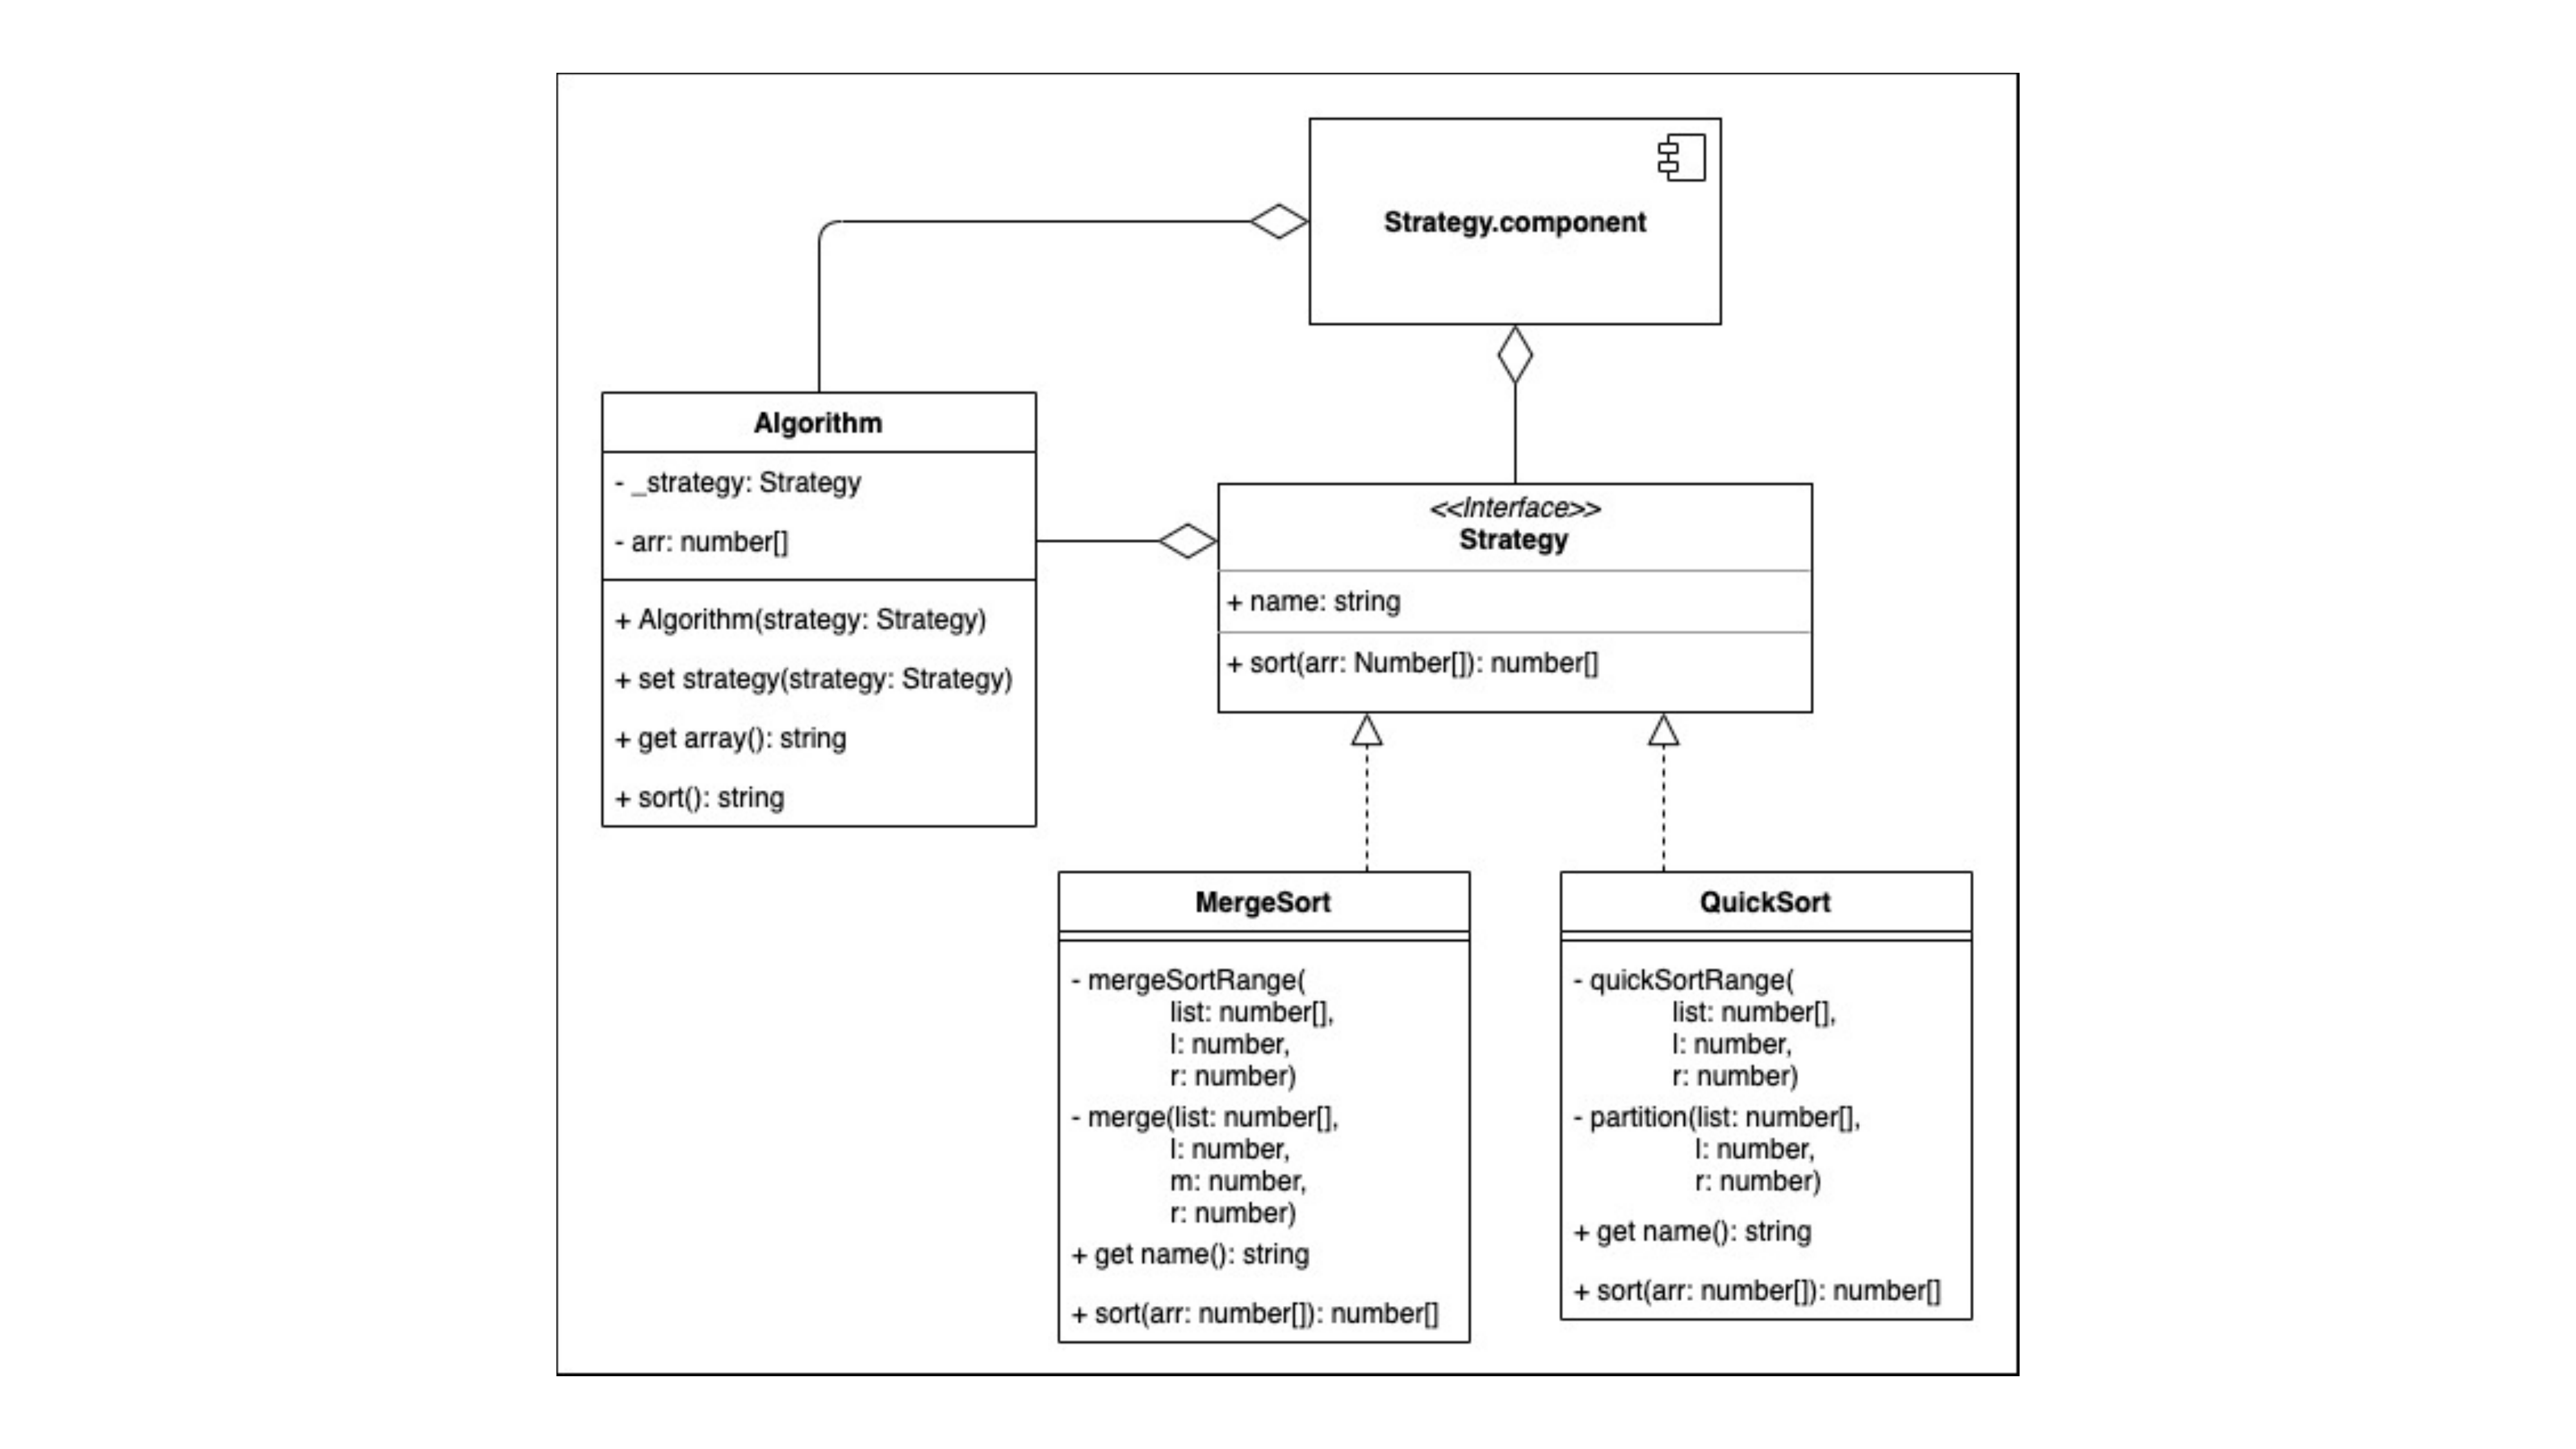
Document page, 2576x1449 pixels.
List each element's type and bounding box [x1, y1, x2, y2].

picture [556, 73, 2020, 1376]
